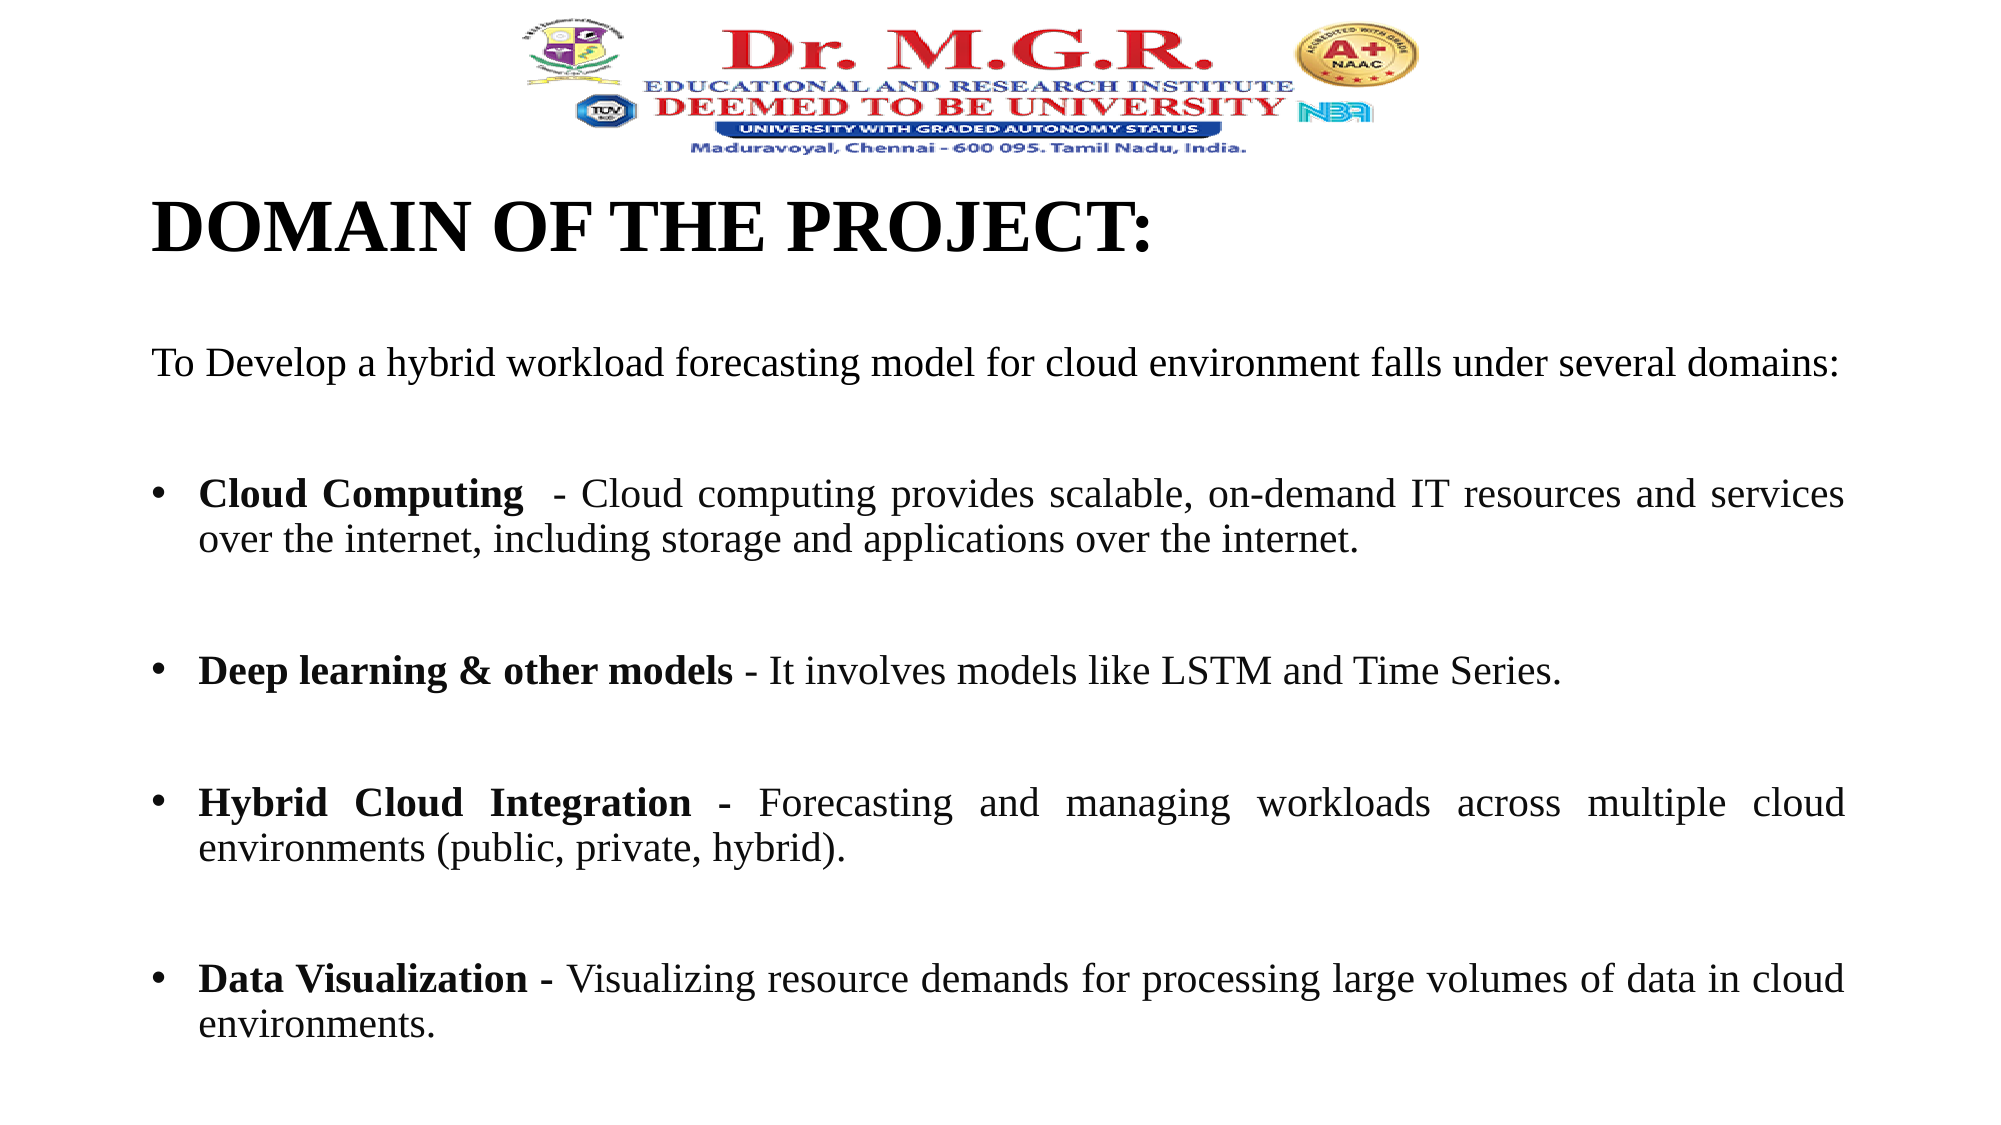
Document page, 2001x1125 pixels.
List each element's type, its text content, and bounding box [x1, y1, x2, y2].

list To Develop a hybrid workload forecasting model for cloud environment falls under several domains: Cloud Computing - Cloud computing provides scalable, on-demand IT resources and services over the internet, including storage and applications over the internet. Deep learning & other models - It involves models like LSTM and Time Series. Hybrid Cloud Integration - Forecasting and managing workloads across multiple cloud environments (public, private, hybrid). Data Visualization - Visualizing resource demands for processing large volumes of data in cloud environments. [136, 332, 1862, 999]
title DOMAIN OF THE PROJECT: [136, 174, 1862, 276]
picture [515, 0, 1427, 175]
